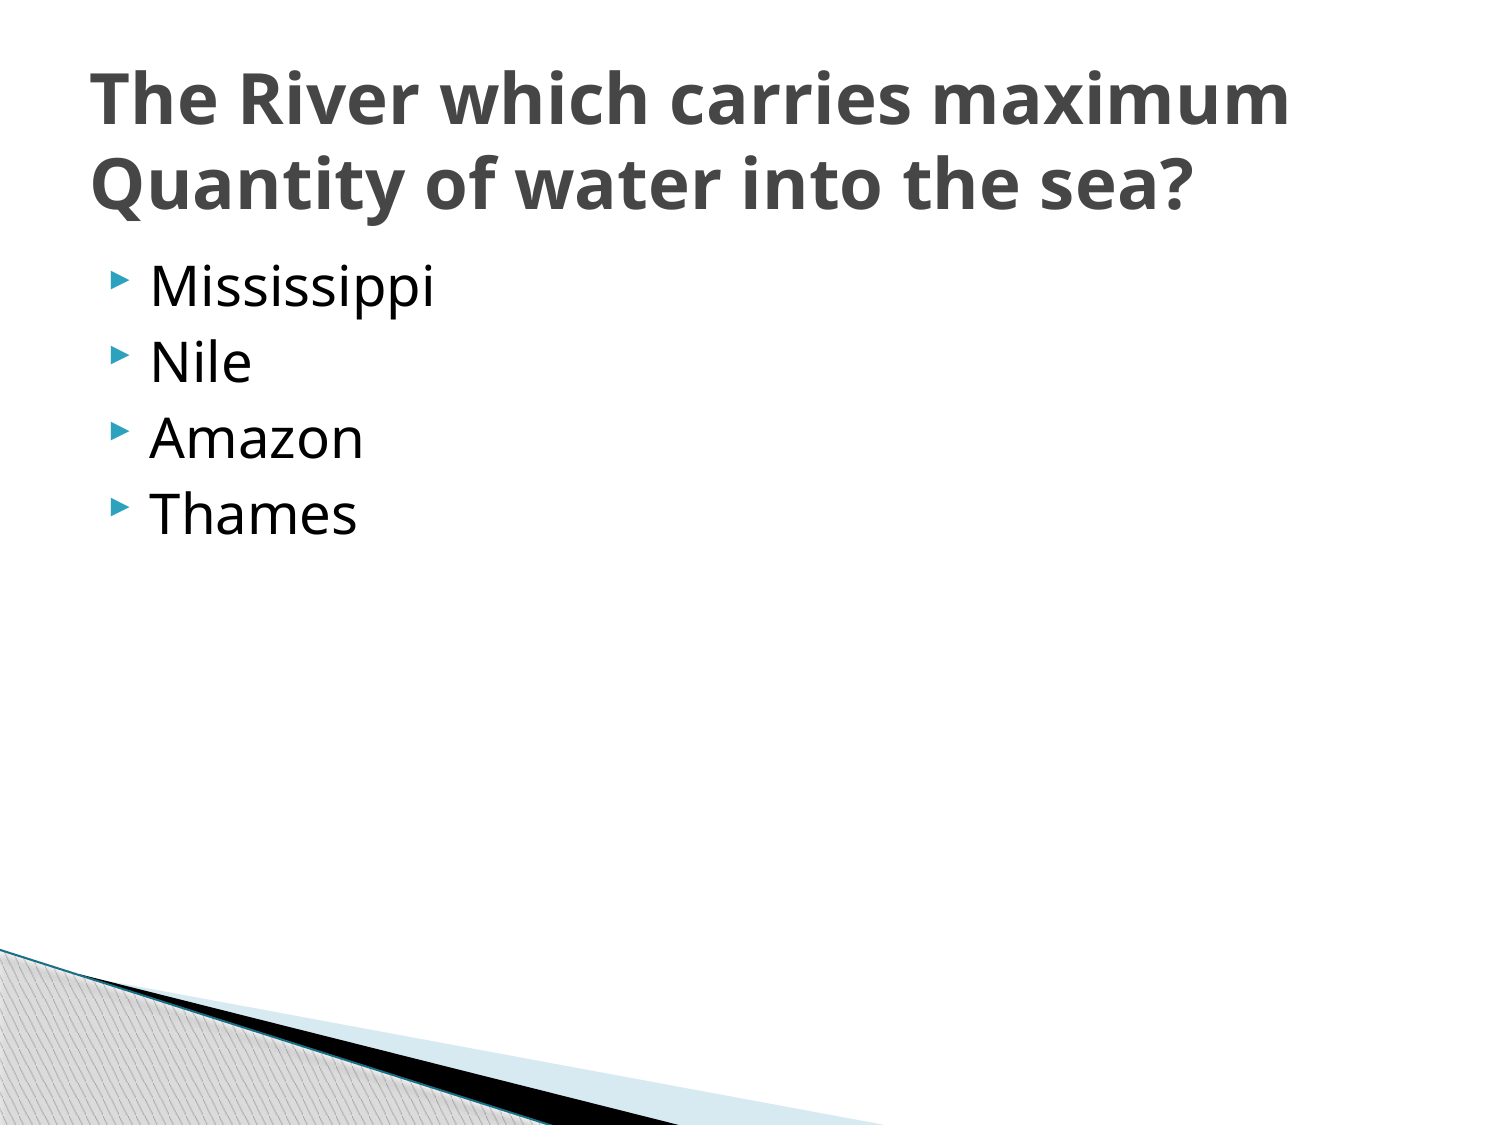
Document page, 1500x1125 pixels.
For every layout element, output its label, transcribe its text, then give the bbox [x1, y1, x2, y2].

title The River which carries maximum Quantity of water into the sea? [75, 45, 1425, 233]
list Mississippi Nile Amazon Thames [75, 243, 1425, 986]
